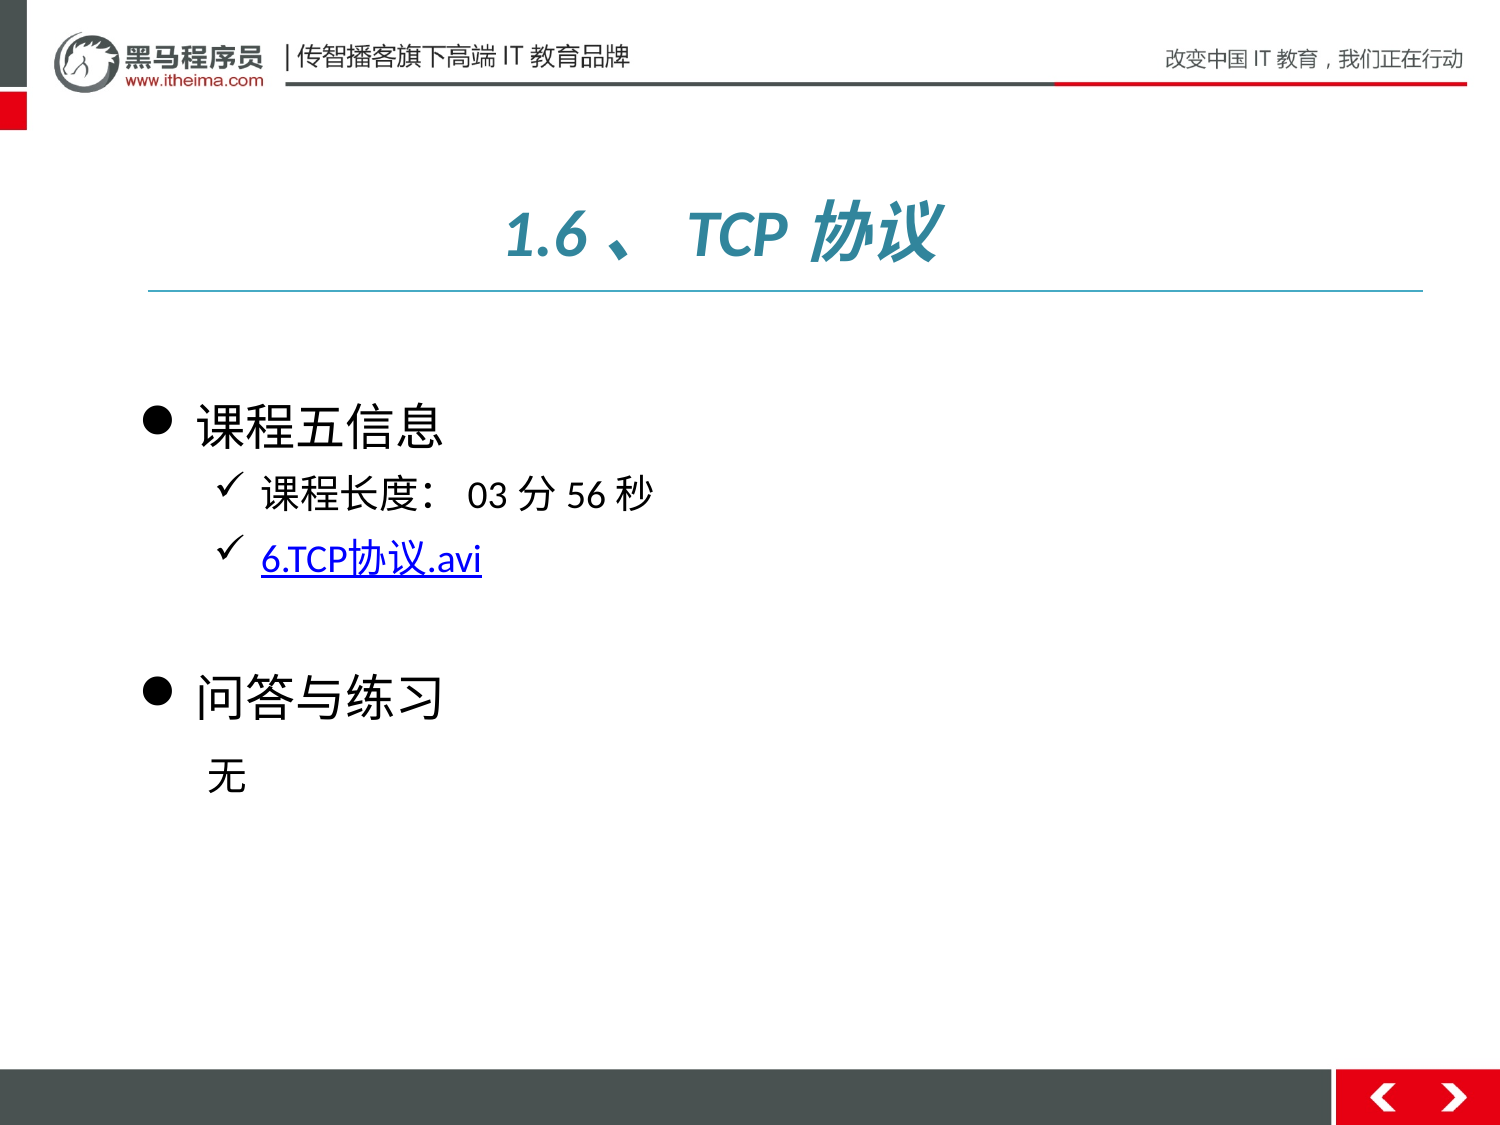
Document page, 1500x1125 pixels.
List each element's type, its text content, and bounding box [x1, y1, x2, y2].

picture [0, 0, 1500, 1125]
text_box 课程五信息 课程长度：03分56秒 6.TCP协议.avi 问答与练习 无 [123, 315, 1387, 1024]
text_box 1.6、TCP协议 [88, 101, 1351, 338]
